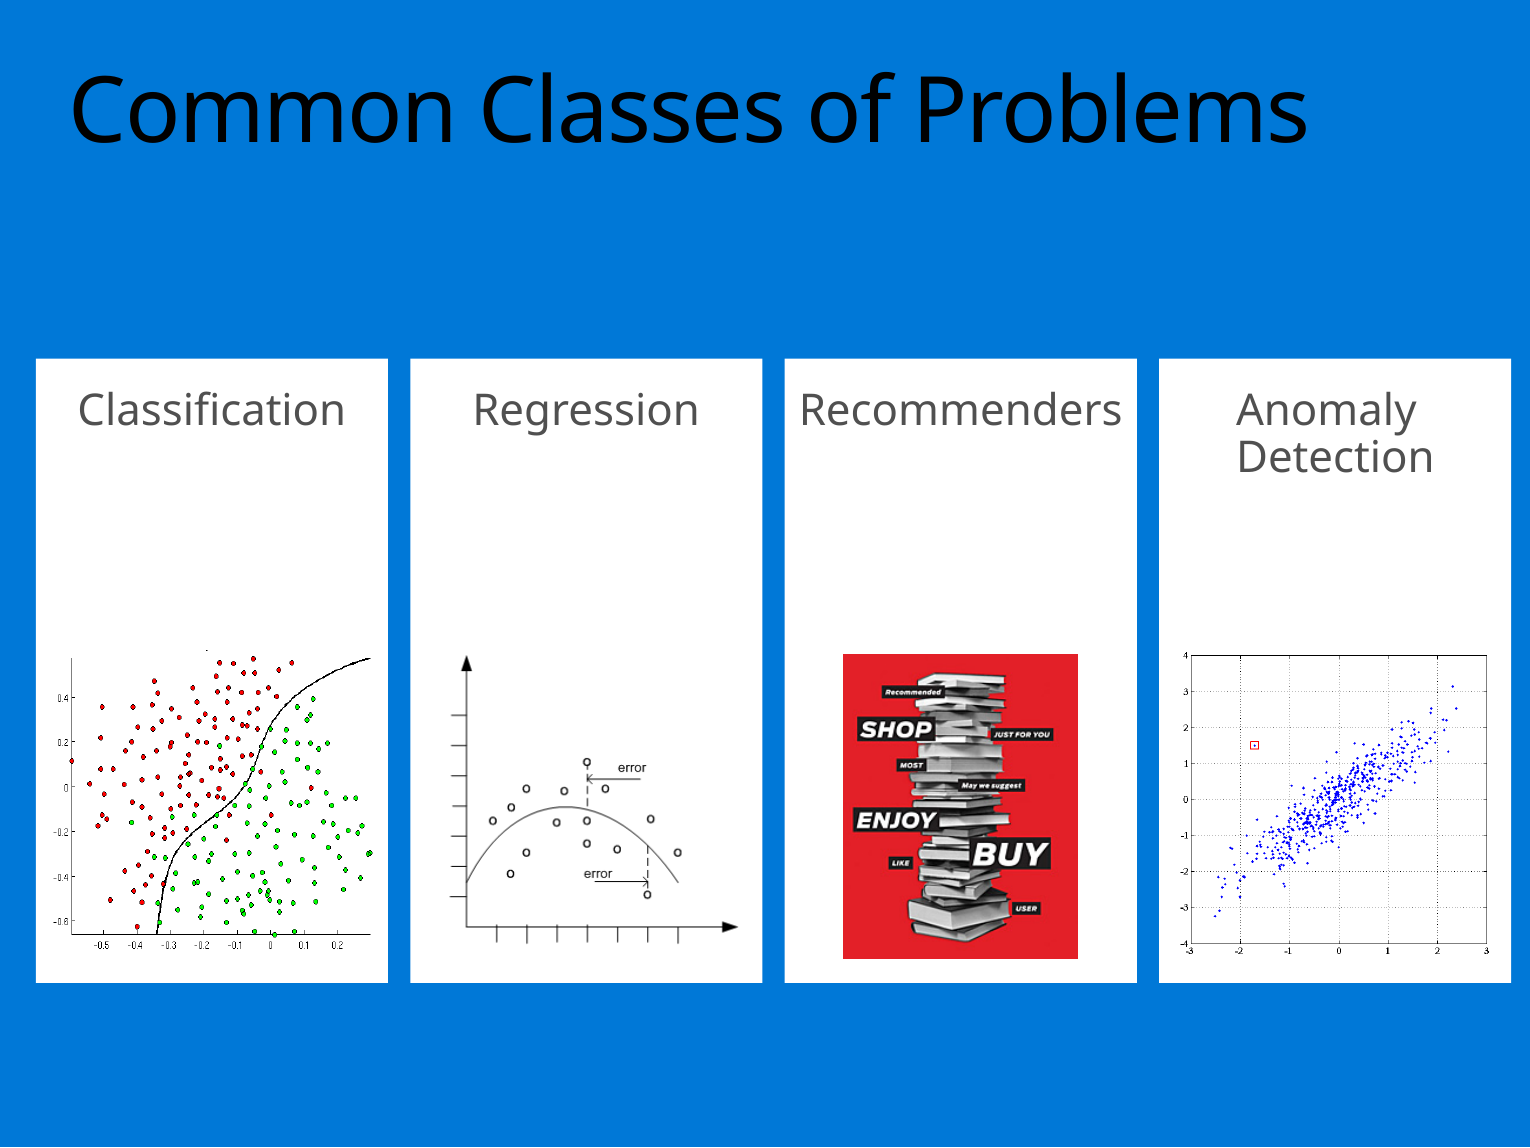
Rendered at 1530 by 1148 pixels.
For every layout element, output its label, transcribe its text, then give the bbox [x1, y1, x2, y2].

text_box Regression [449, 369, 723, 453]
text_box Classification [55, 369, 370, 453]
text_box Anomaly Detection [1213, 369, 1458, 500]
picture [1175, 650, 1496, 959]
text_box [409, 358, 763, 984]
text_box [784, 453, 1138, 984]
text_box [1158, 358, 1512, 984]
picture [44, 650, 380, 959]
picture [433, 653, 740, 959]
text_box Recommenders [776, 369, 1146, 453]
text_box [784, 358, 1138, 369]
picture [843, 653, 1079, 959]
title Common Classes of Problems [45, 48, 1485, 199]
text_box [35, 358, 389, 984]
